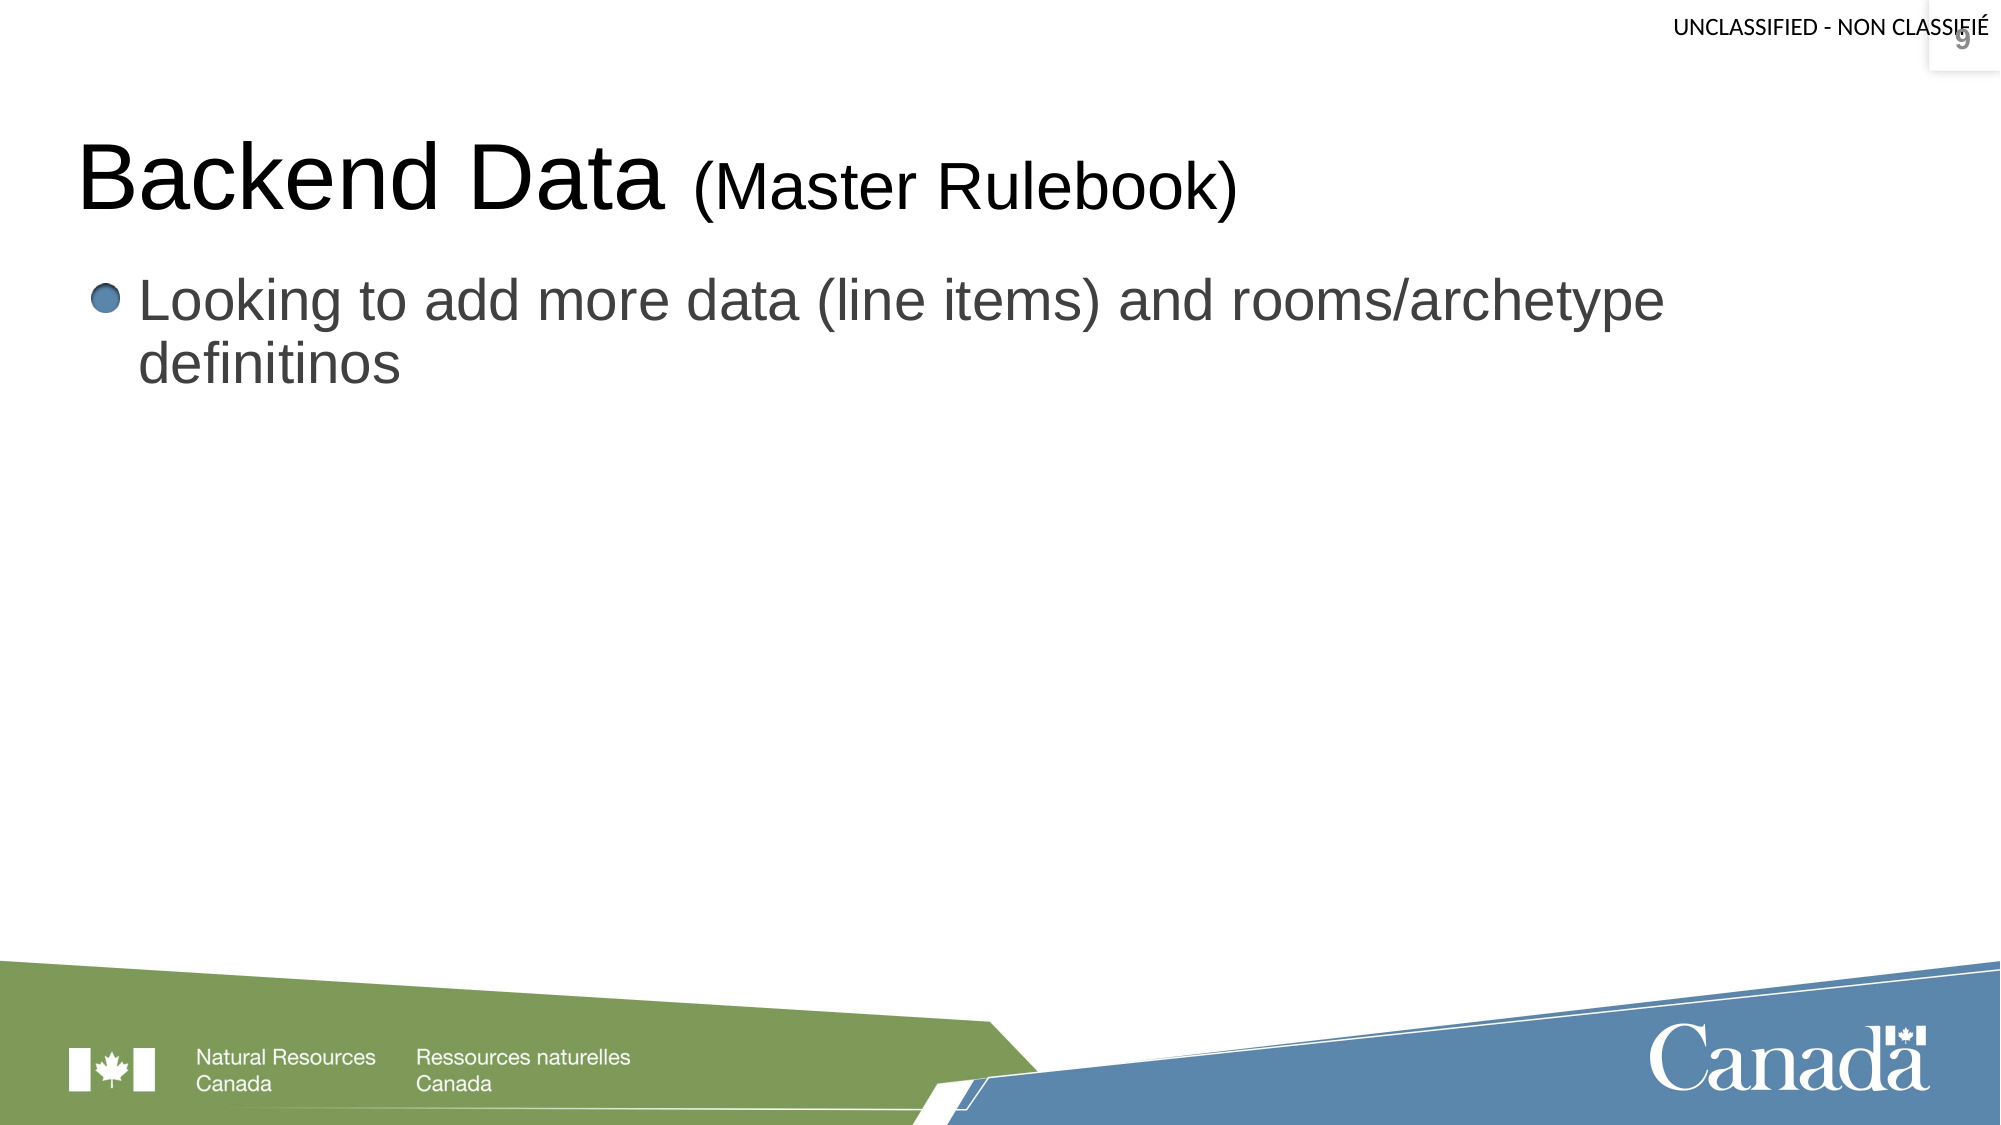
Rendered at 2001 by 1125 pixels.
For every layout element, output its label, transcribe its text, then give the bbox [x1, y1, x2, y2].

list Looking to add more data (line items) and rooms/archetype definitinos [76, 262, 1925, 957]
title Backend Data (Master Rulebook) [76, 75, 1925, 238]
picture [0, 0, 2000, 1125]
slide_number 9 [1926, 0, 2000, 75]
